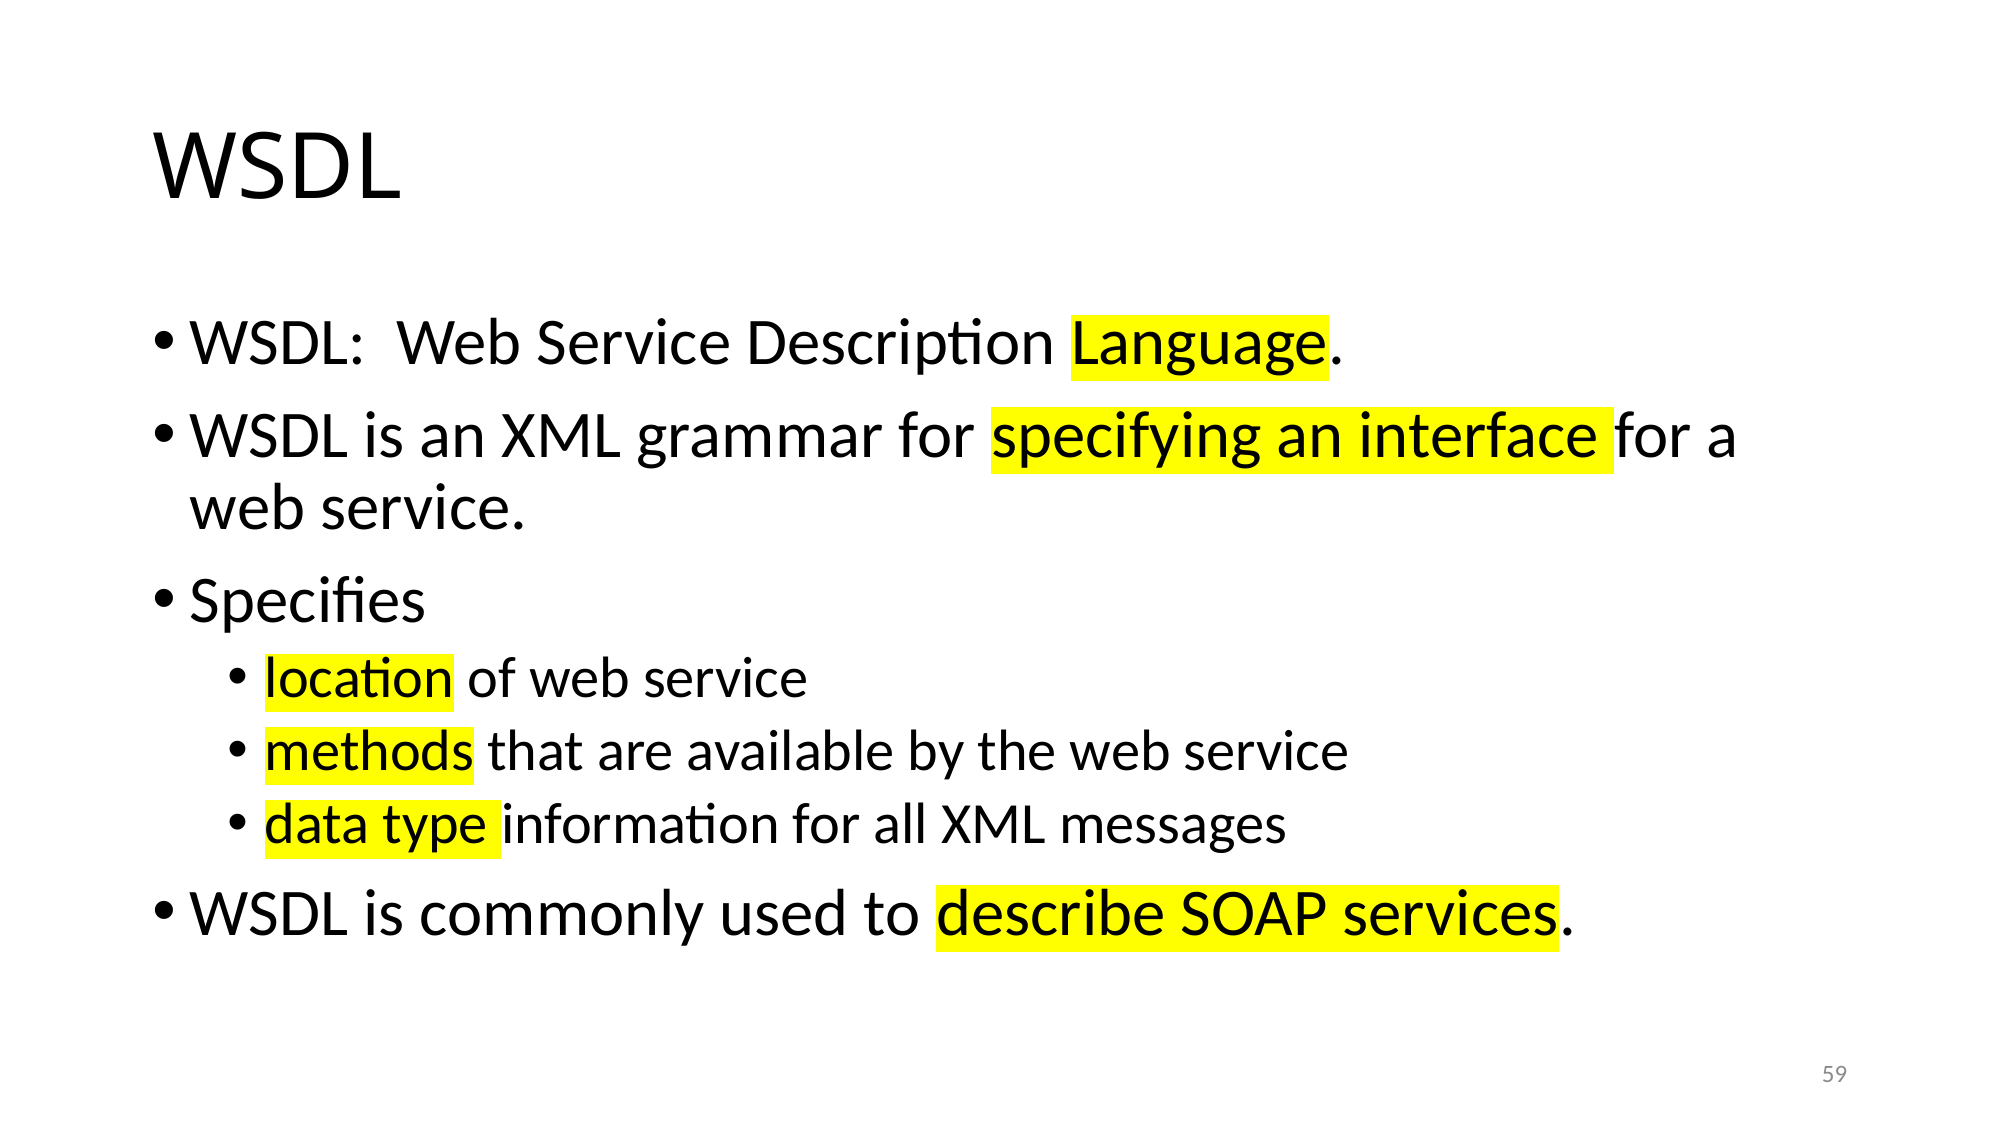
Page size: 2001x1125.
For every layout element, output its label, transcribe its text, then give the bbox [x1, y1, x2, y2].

list WSDL: Web Service Description Language. WSDL is an XML grammar for specifying an interface for a web service. Specifies location of web service methods that are available by the web service data type information for all XML messages WSDL is commonly used to describe SOAP services. [137, 299, 1863, 1014]
slide_number 59 [1412, 1042, 1863, 1103]
title WSDL [137, 59, 1863, 278]
